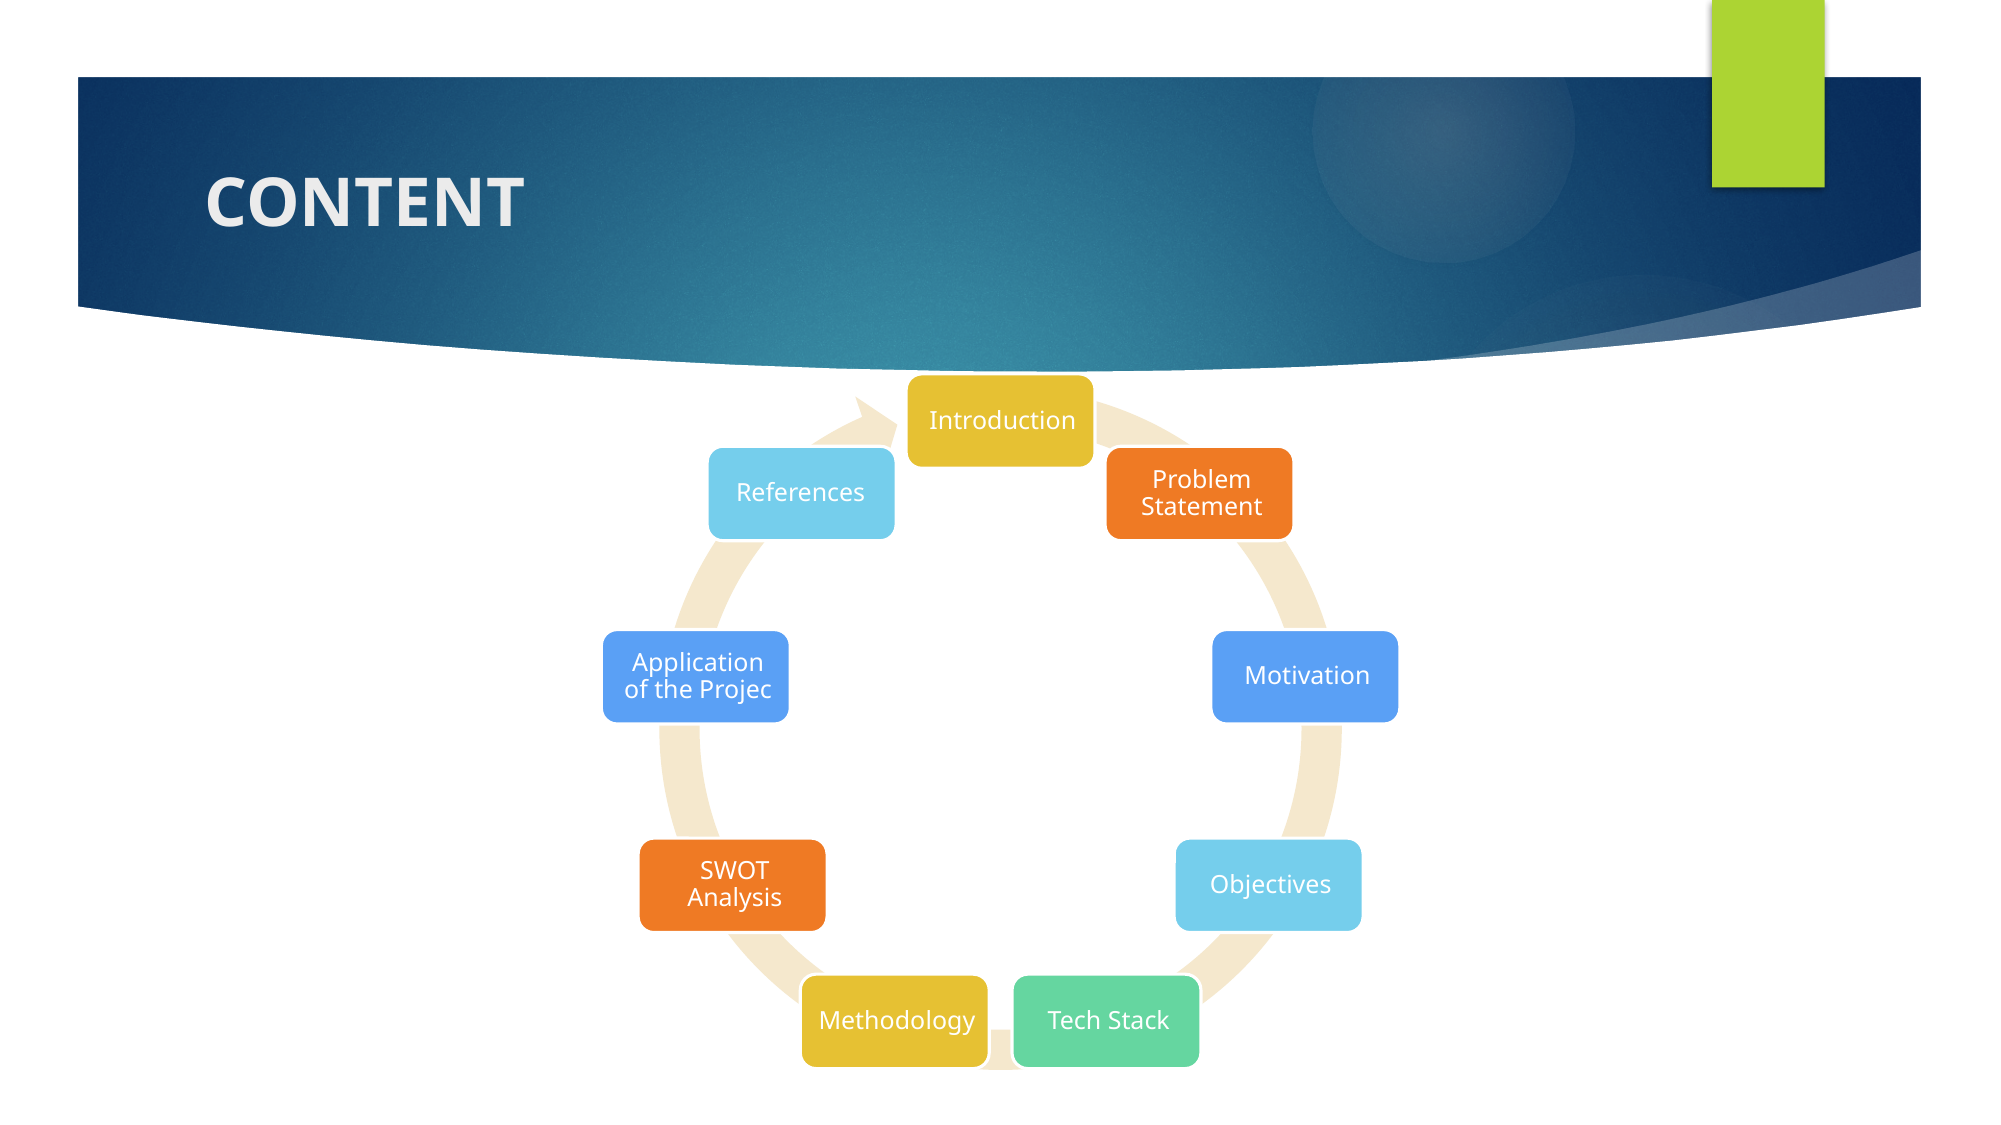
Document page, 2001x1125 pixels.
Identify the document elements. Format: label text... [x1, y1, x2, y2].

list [210, 373, 1791, 1070]
title CONTENT [189, 159, 1627, 276]
